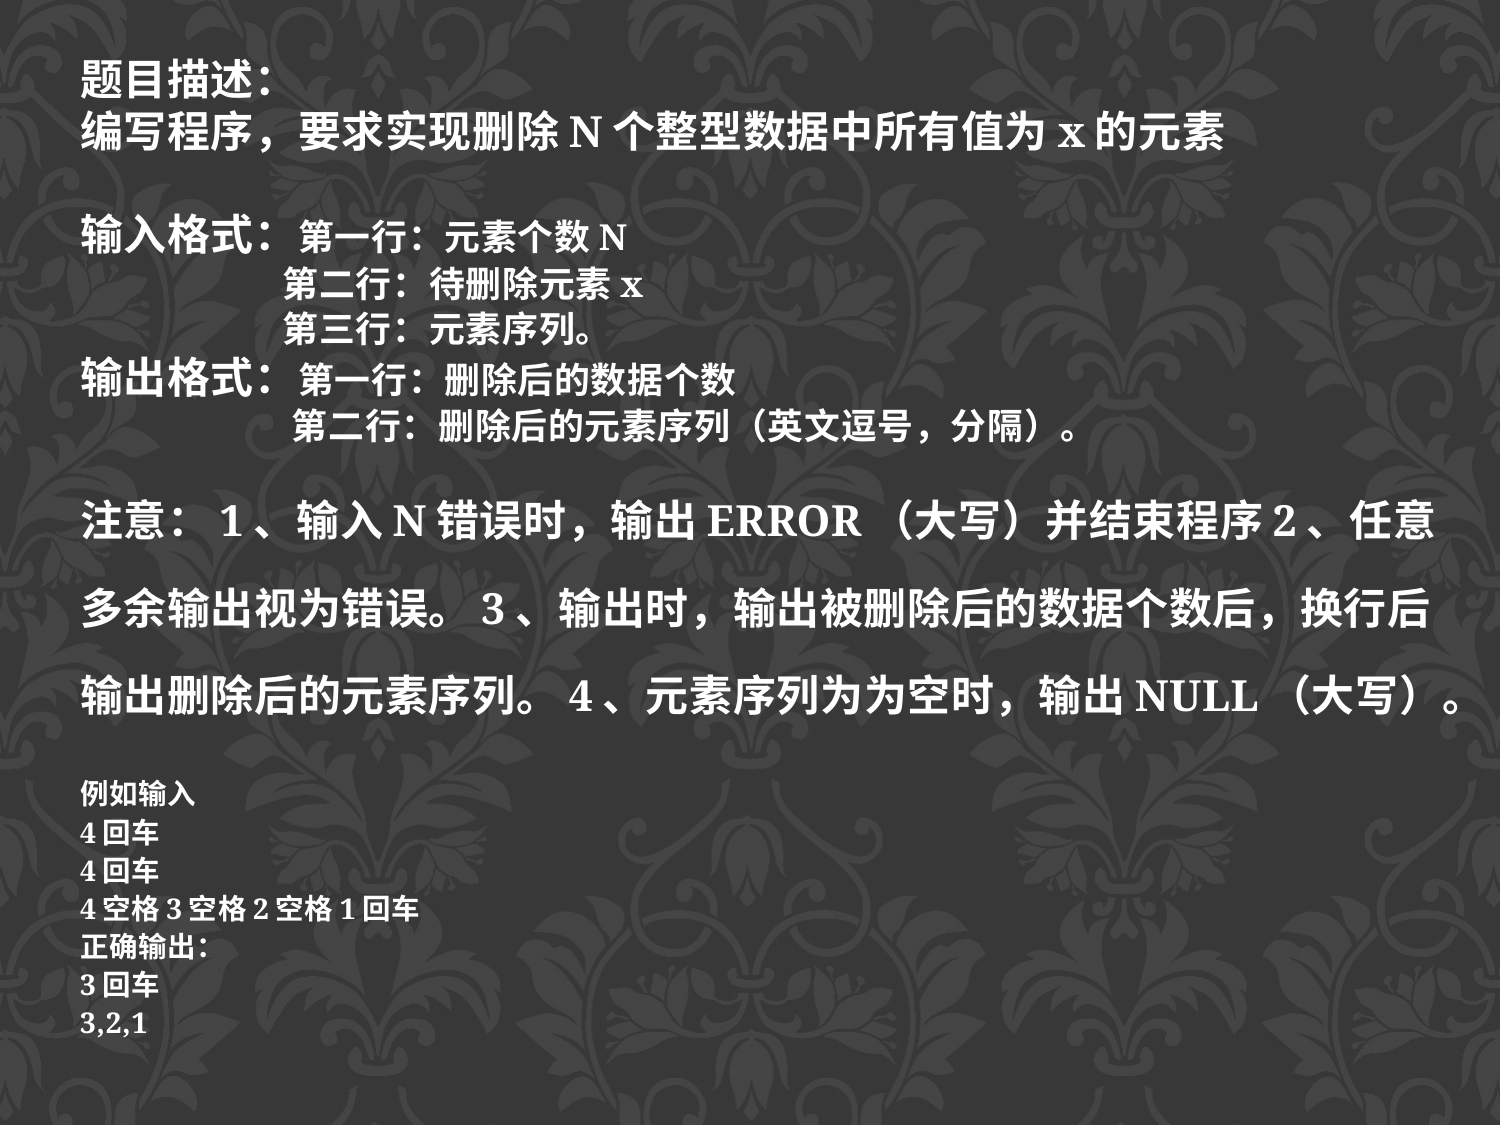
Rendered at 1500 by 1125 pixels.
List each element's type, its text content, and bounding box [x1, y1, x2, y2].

list 题目描述： 编写程序，要求实现删除N个整型数据中所有值为x的元素 输入格式：第一行：元素个数N 第二行：待删除元素x 第三行：元素序列。 输出格式：第一行：删除后的数据个数 第二行：删除后的元素序列（英文逗号，分隔）。 注意：1、输入N错误时，输出ERROR（大写）并结束程序2、任意多余输出视为错误。3、输出时，输出被删除后的数据个数后，换行后输出删除后的元素序列。4、元素序列为为空时，输出NULL（大写）。 例如输入 4回车 4回车 4空格3空格2空格1回车 正确输出： 3回车 3,2,1 [64, 54, 1474, 1095]
